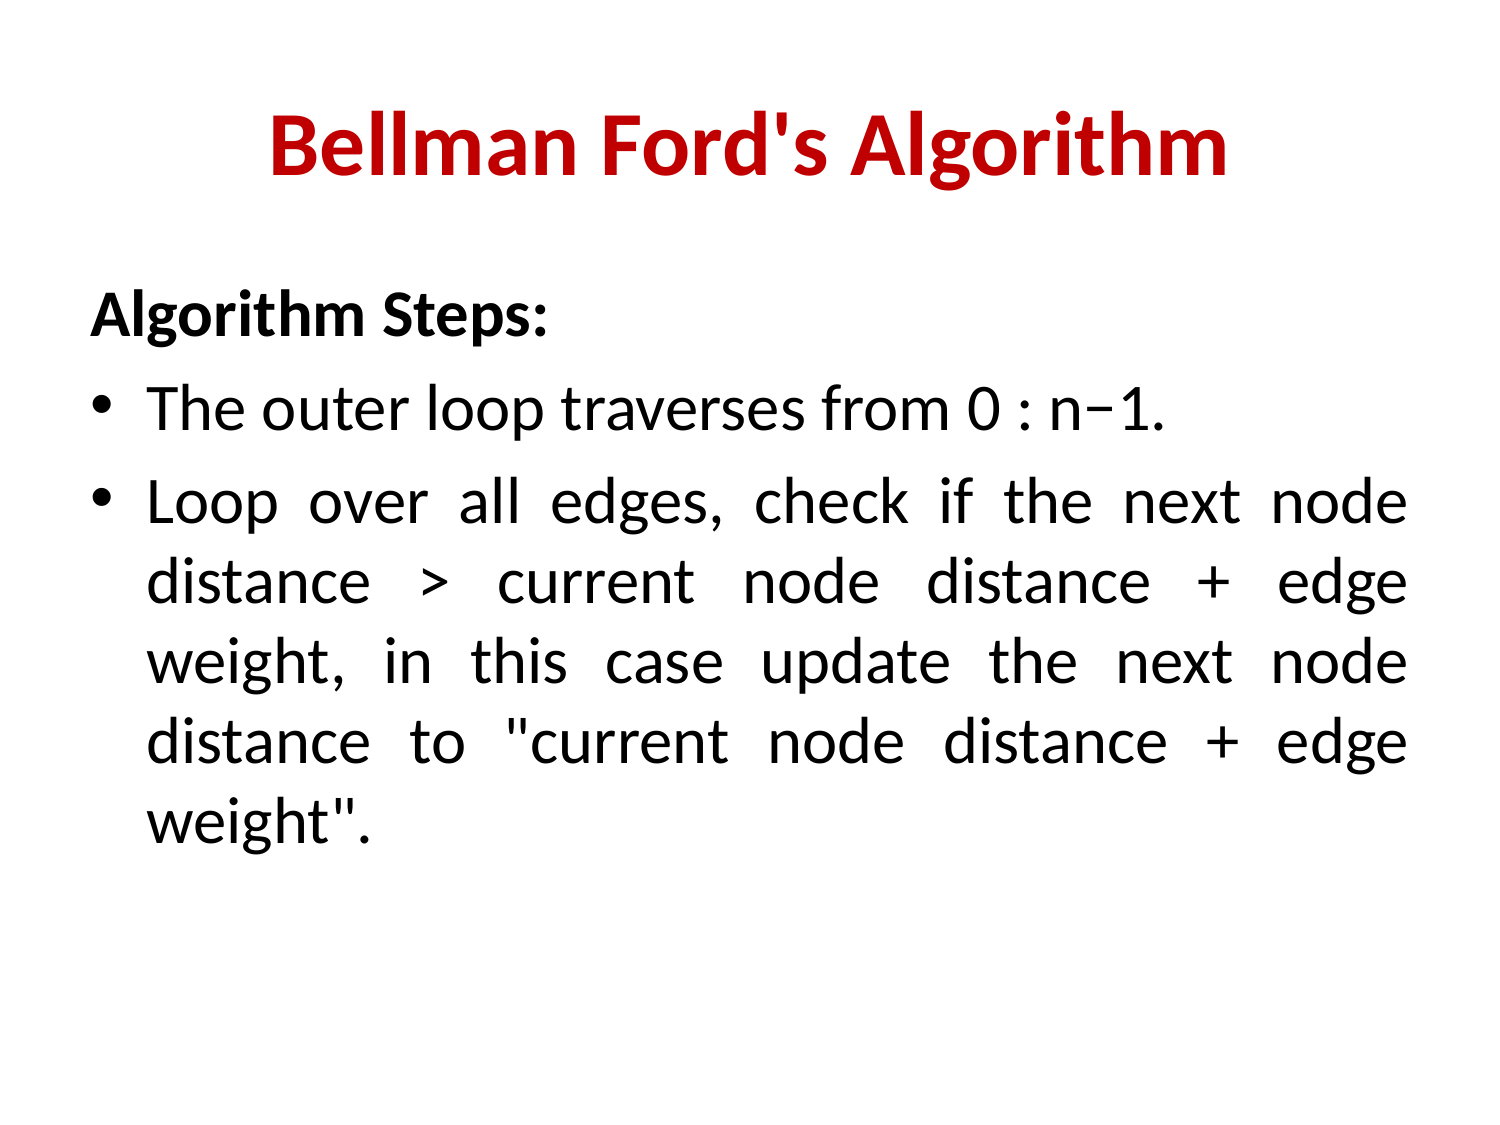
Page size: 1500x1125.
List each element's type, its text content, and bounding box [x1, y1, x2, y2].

title Bellman Ford's Algorithm [75, 45, 1425, 233]
list Algorithm Steps: The outer loop traverses from 0 : n−1. Loop over all edges, check if the next node distance > current node distance + edge weight, in this case update the next node distance to "current node distance + edge weight". [75, 262, 1425, 1005]
